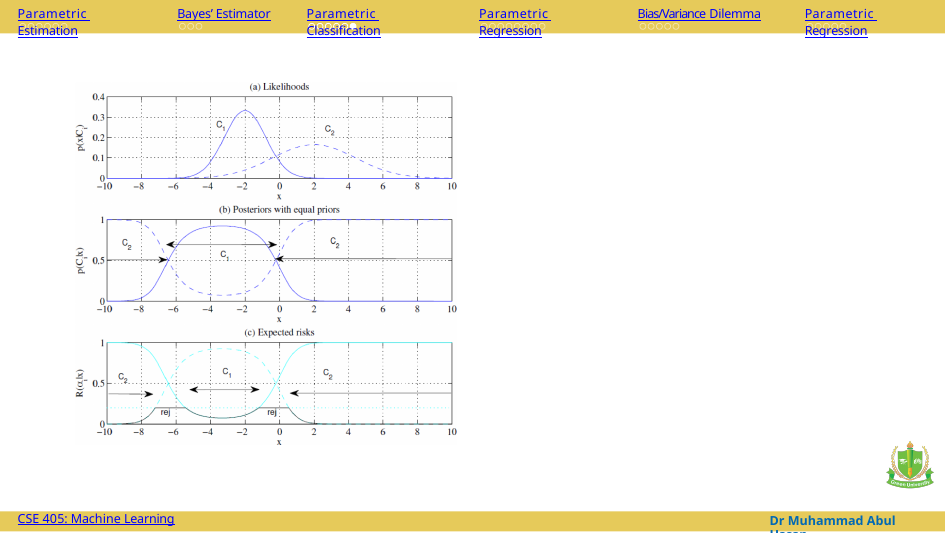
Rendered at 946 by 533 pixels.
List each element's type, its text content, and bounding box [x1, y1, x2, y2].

text_box [0, 511, 945, 532]
text_box Bias/Variance Dilemma [635, 4, 771, 24]
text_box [480, 22, 546, 30]
picture [75, 82, 457, 446]
text_box Parametric Classification [304, 4, 445, 41]
text_box Bayes’ Estimator [175, 4, 273, 24]
picture [881, 436, 939, 493]
text_box Parametric Regression [802, 4, 930, 41]
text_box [178, 22, 203, 30]
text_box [308, 22, 357, 30]
text_box Parametric Estimation [15, 4, 144, 41]
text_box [639, 22, 680, 30]
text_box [806, 22, 847, 30]
text_box CSE 405: Machine Learning [15, 513, 176, 528]
text_box Parametric Regression [477, 4, 604, 41]
footer Dr Muhammad Abul Hasan [767, 513, 930, 533]
